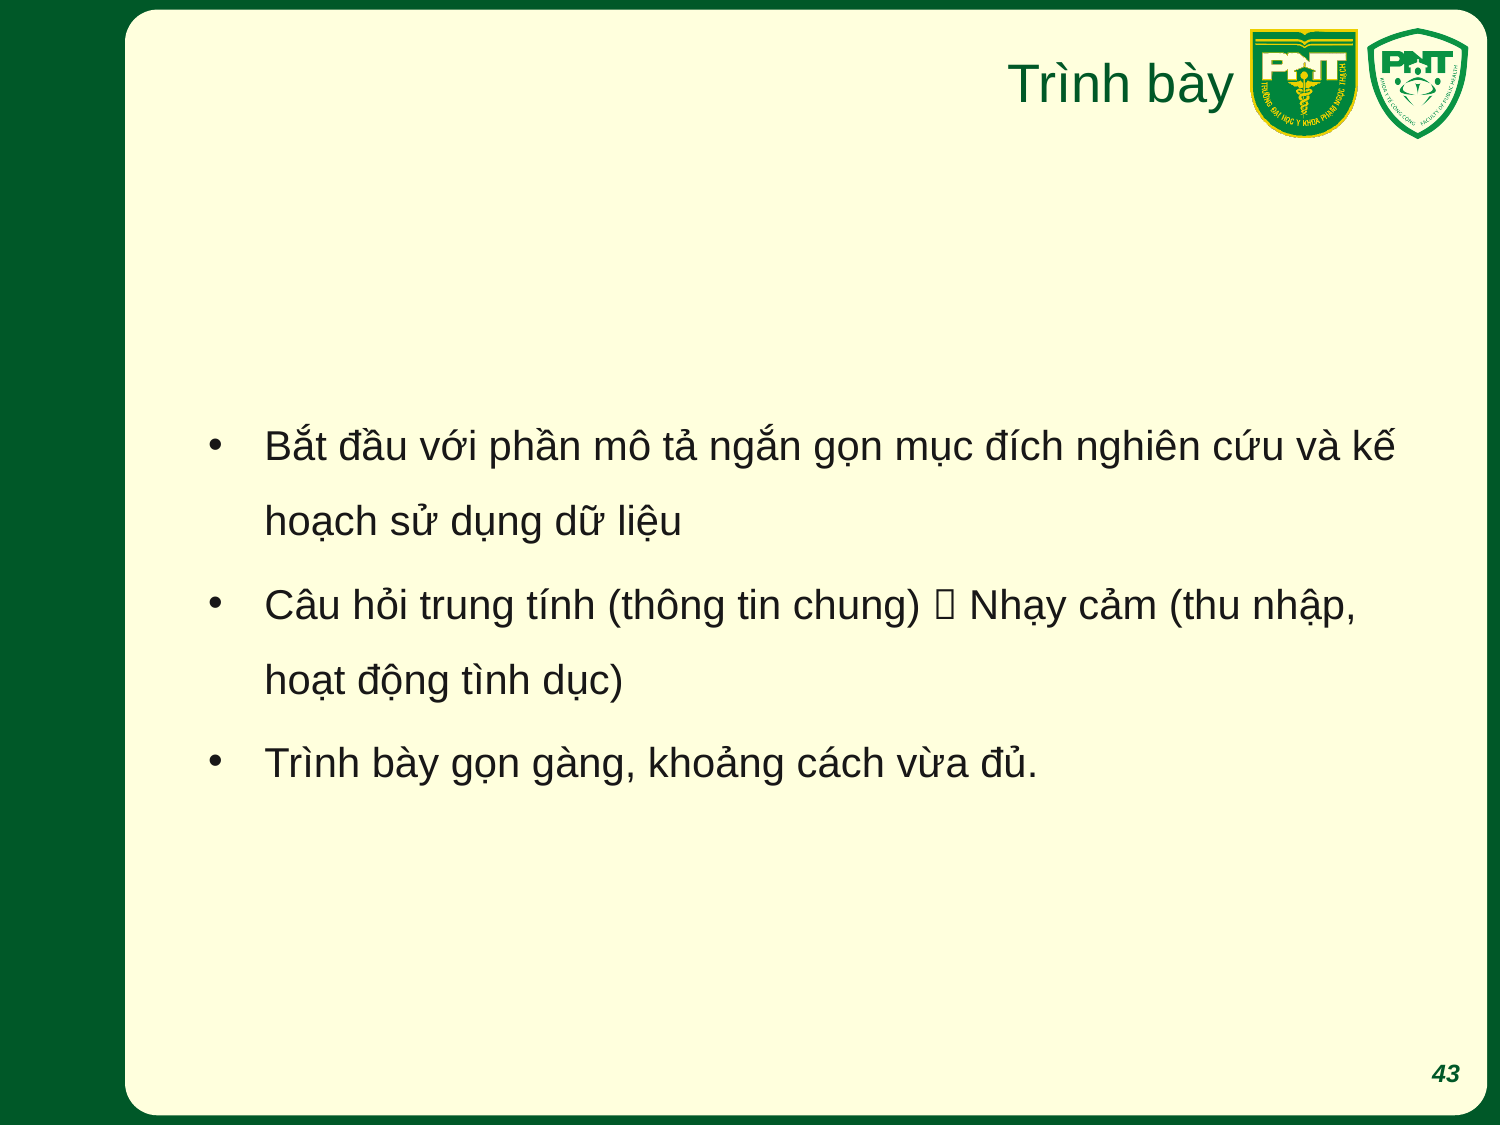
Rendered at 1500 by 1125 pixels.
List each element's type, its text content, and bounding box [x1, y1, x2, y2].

picture [1251, 29, 1358, 138]
picture [1362, 23, 1473, 144]
list Bắt đầu với phần mô tả ngắn gọn mục đích nghiên cứu và kế hoạch sử dụng dữ liệu Câu hỏi trung tính (thông tin chung)  Nhạy cảm (thu nhập, hoạt động tình dục) Trình bày gọn gàng, khoảng cách vừa đủ. [192, 149, 1426, 1031]
title Trình bày [142, 24, 1251, 138]
slide_number 43 [1175, 1042, 1475, 1103]
